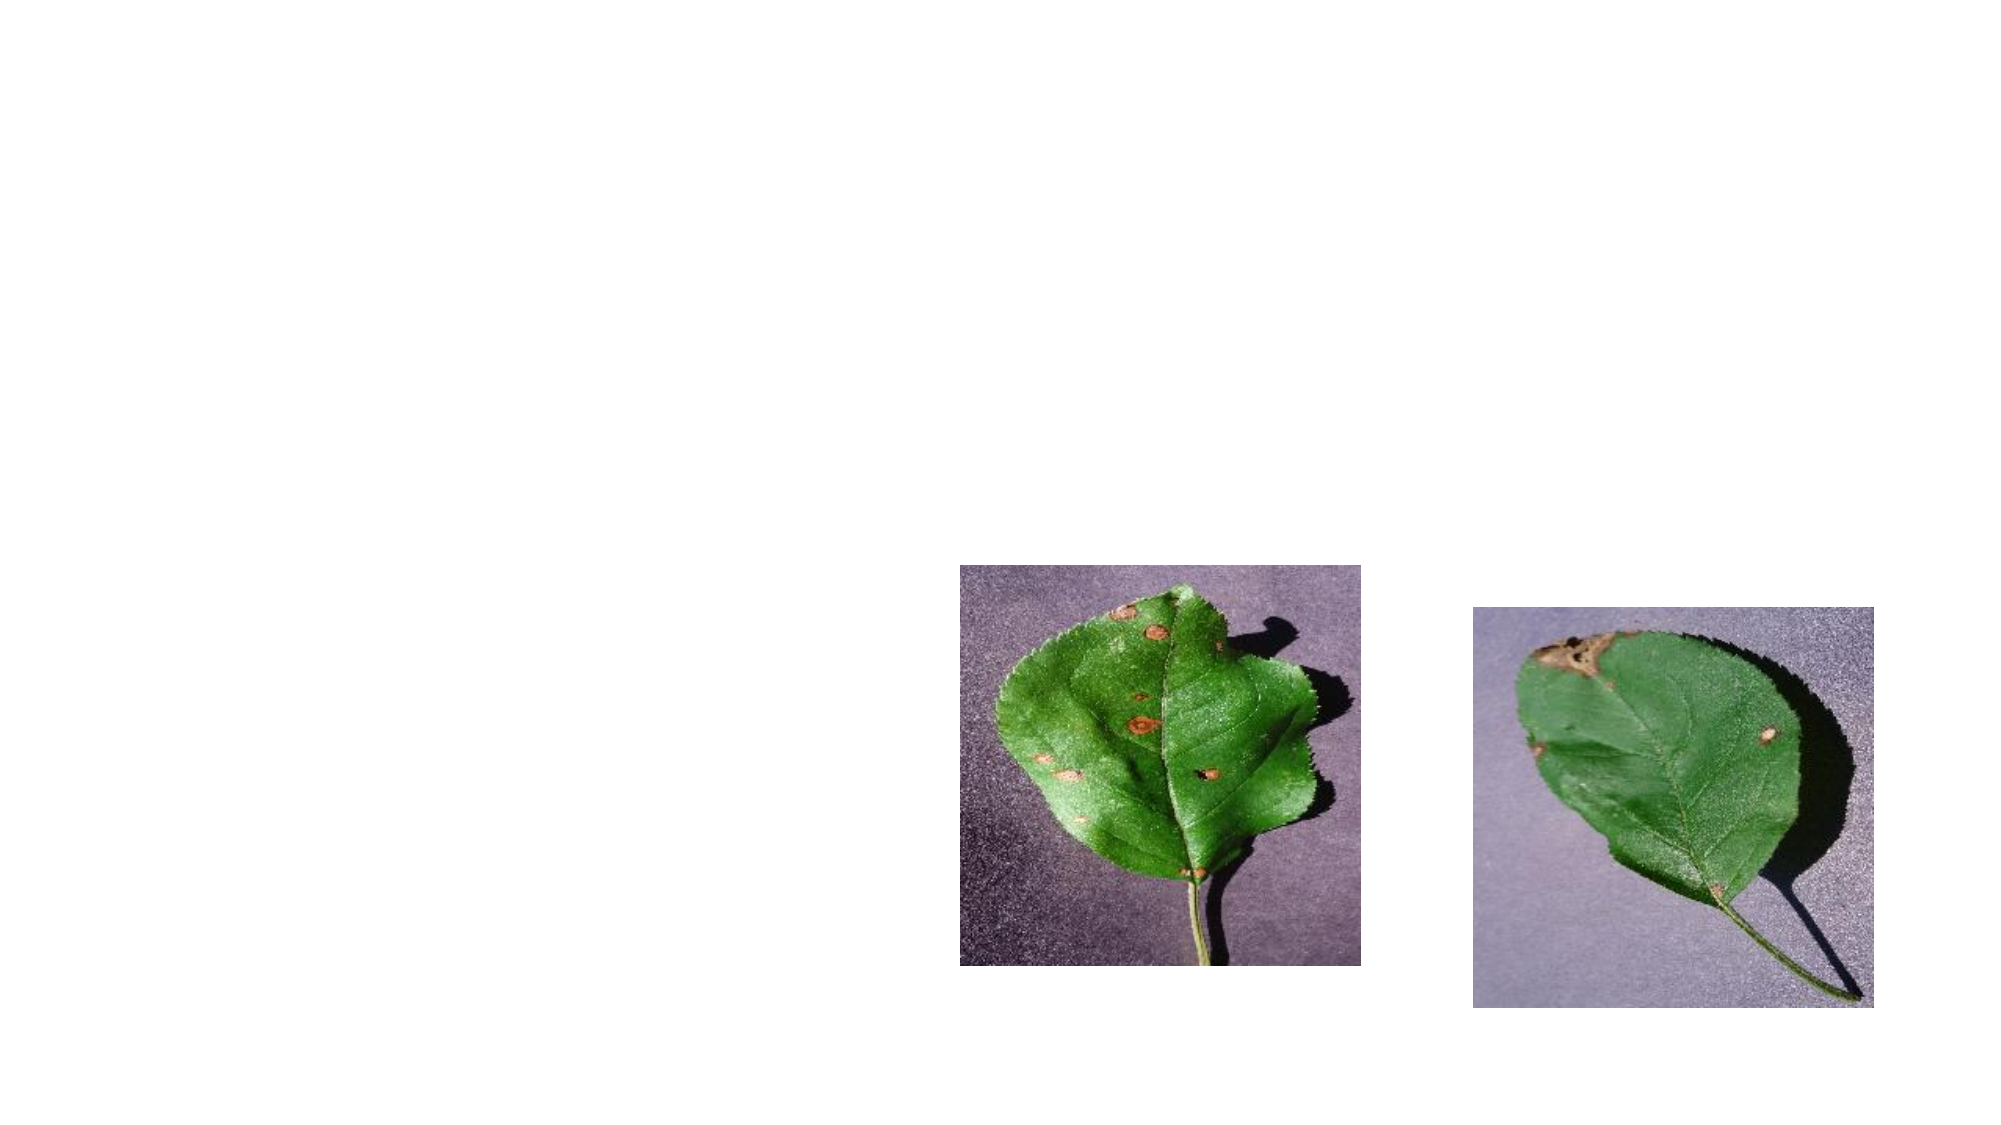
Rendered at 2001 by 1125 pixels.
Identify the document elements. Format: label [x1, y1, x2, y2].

picture [1473, 607, 1874, 1008]
picture [960, 565, 1361, 966]
